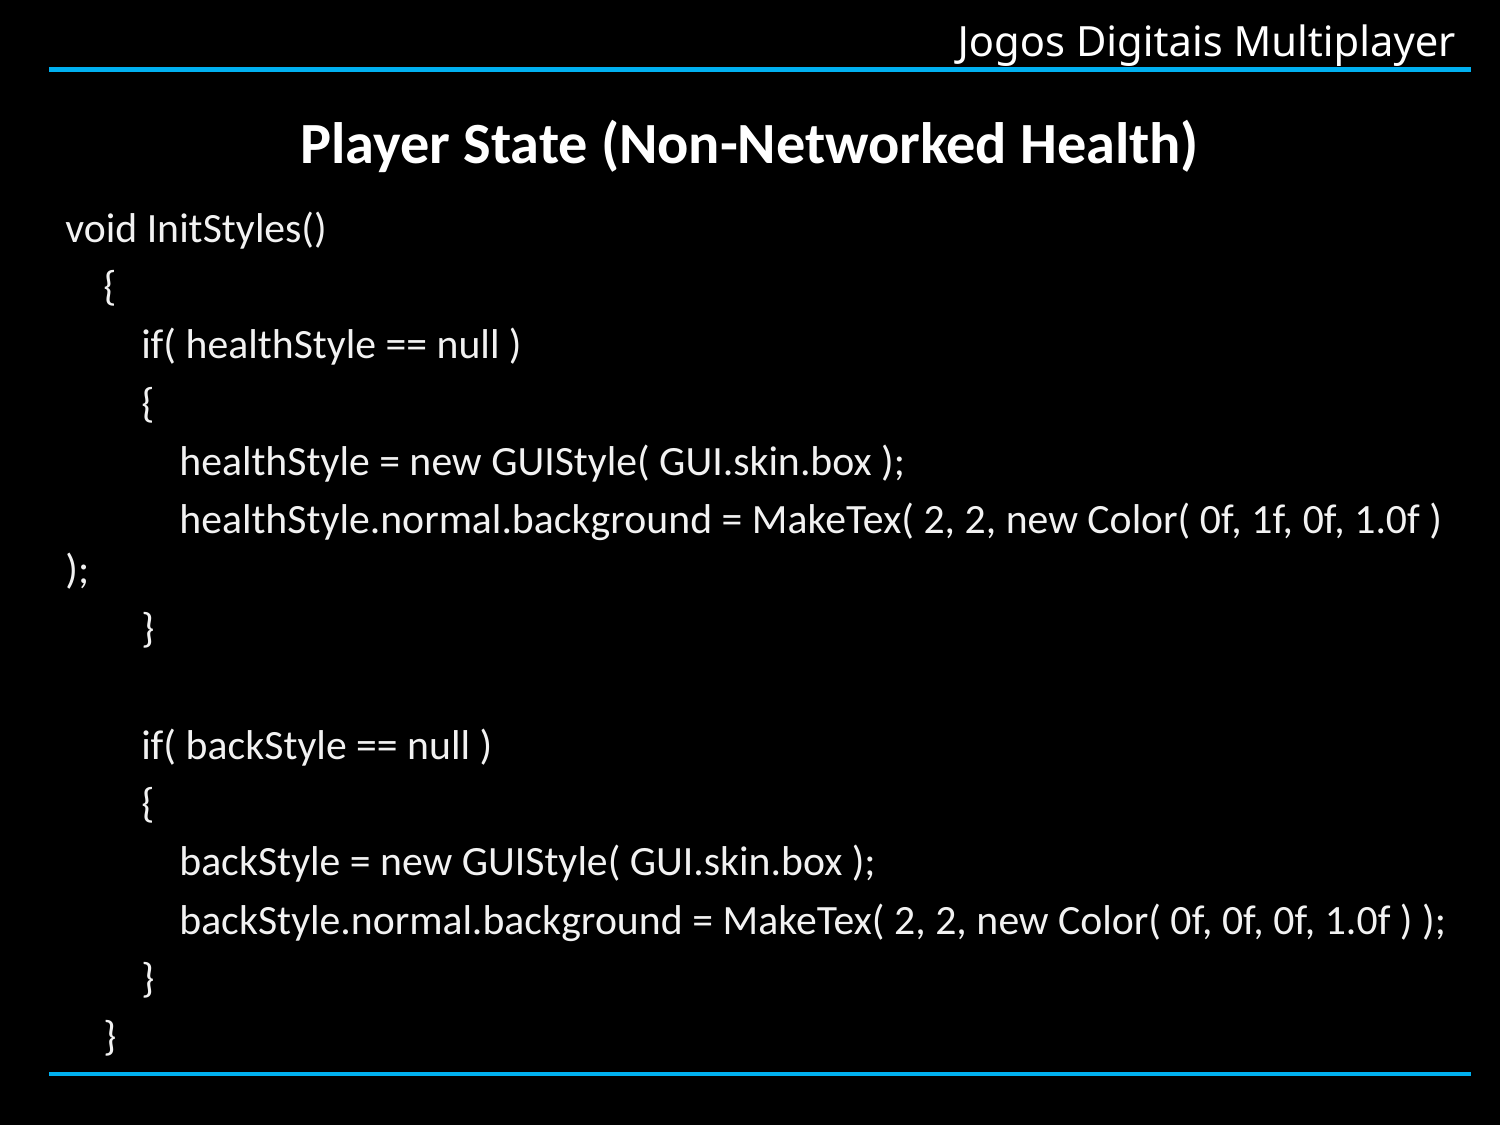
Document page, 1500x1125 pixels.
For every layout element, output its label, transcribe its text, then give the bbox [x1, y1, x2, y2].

list void InitStyles() { if( healthStyle == null ) { healthStyle = new GUIStyle( GUI.skin.box ); healthStyle.normal.background = MakeTex( 2, 2, new Color( 0f, 1f, 0f, 1.0f ) ); } if( backStyle == null ) { backStyle = new GUIStyle( GUI.skin.box ); backStyle.normal.background = MakeTex( 2, 2, new Color( 0f, 0f, 0f, 1.0f ) ); } } [50, 193, 1465, 1061]
title Player State (Non-Networked Health) [75, 97, 1425, 193]
